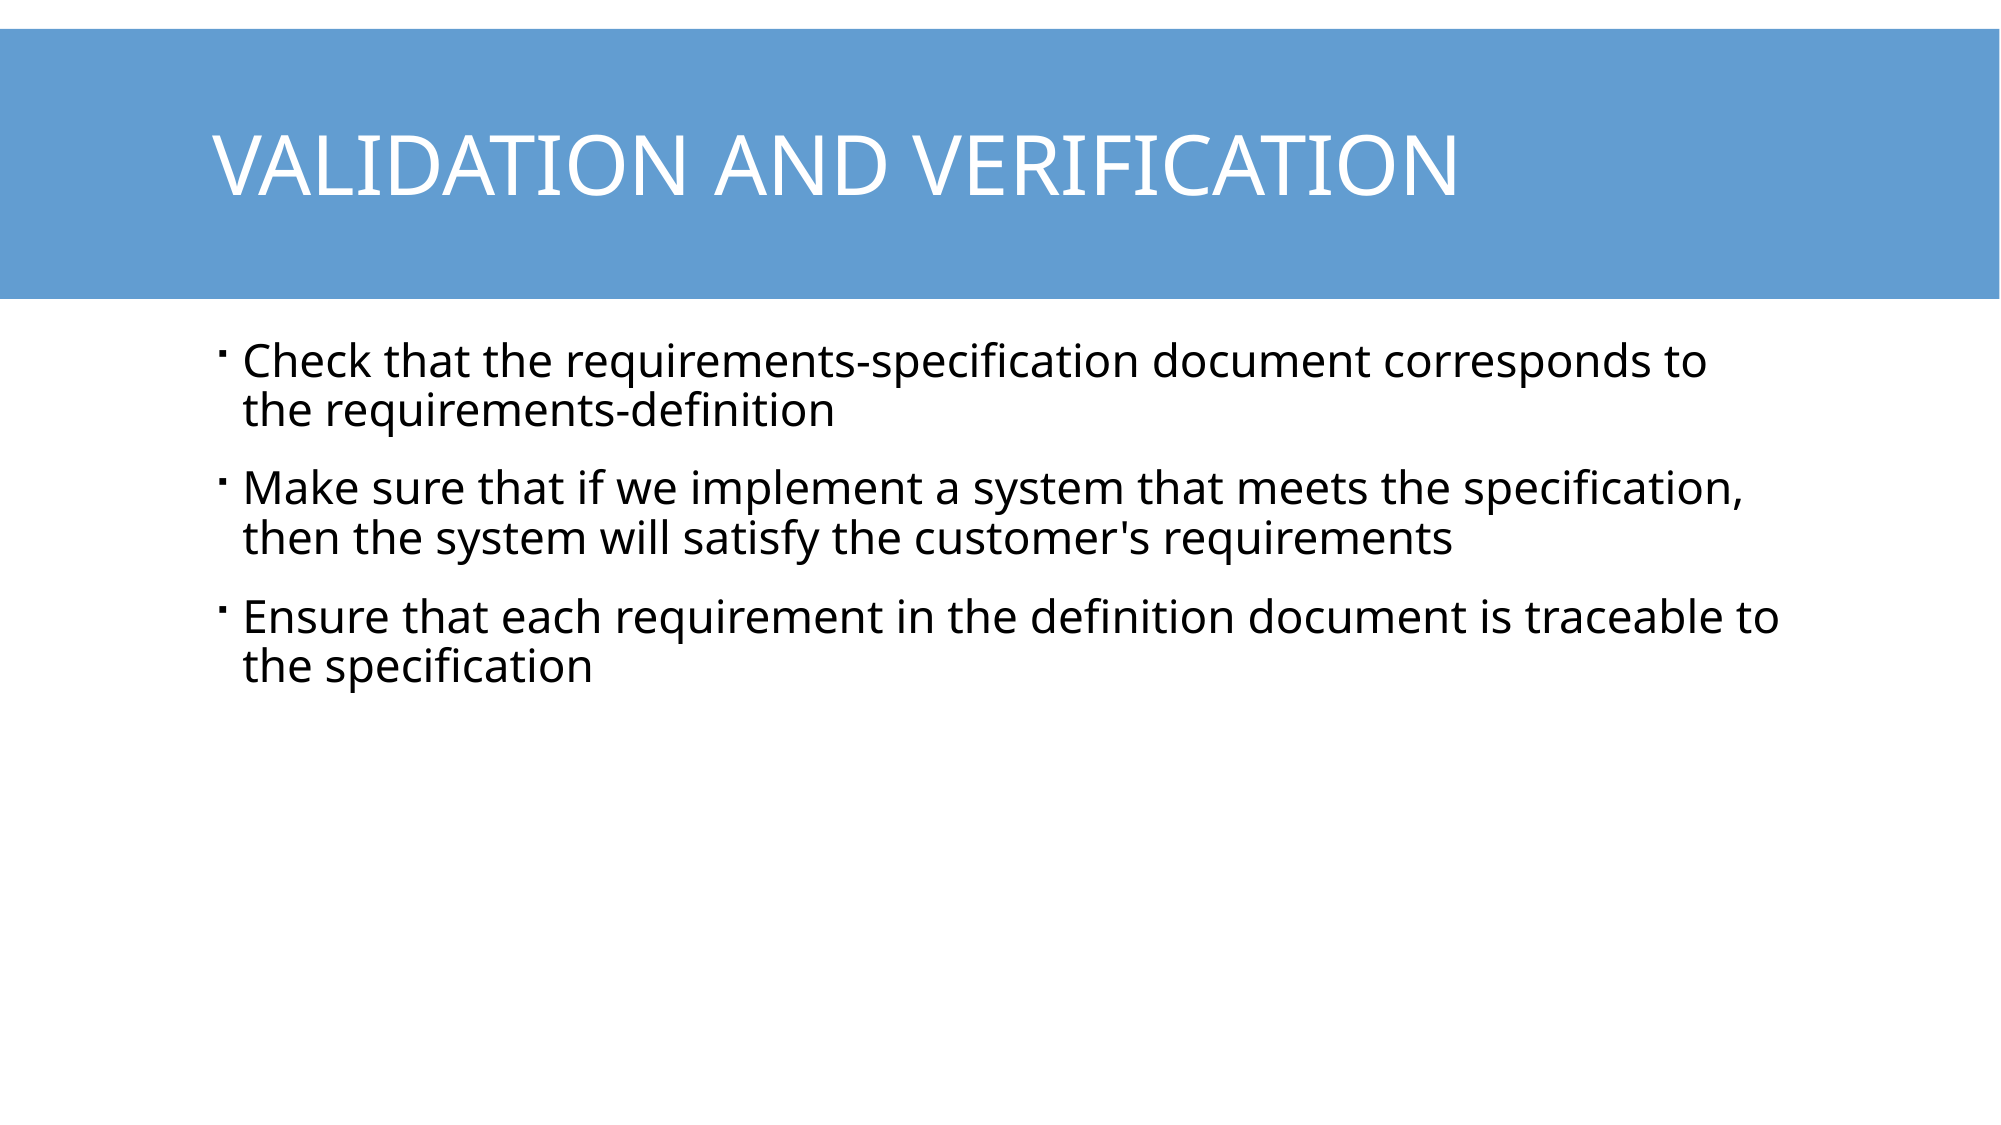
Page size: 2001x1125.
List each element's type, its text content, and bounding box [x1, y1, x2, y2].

title Validation and Verification [197, 46, 1803, 295]
list Check that the requirements-specification document corresponds to the requirements-definition Make sure that if we implement a system that meets the specification, then the system will satisfy the customer's requirements Ensure that each requirement in the definition document is traceable to the specification [197, 329, 1803, 1020]
